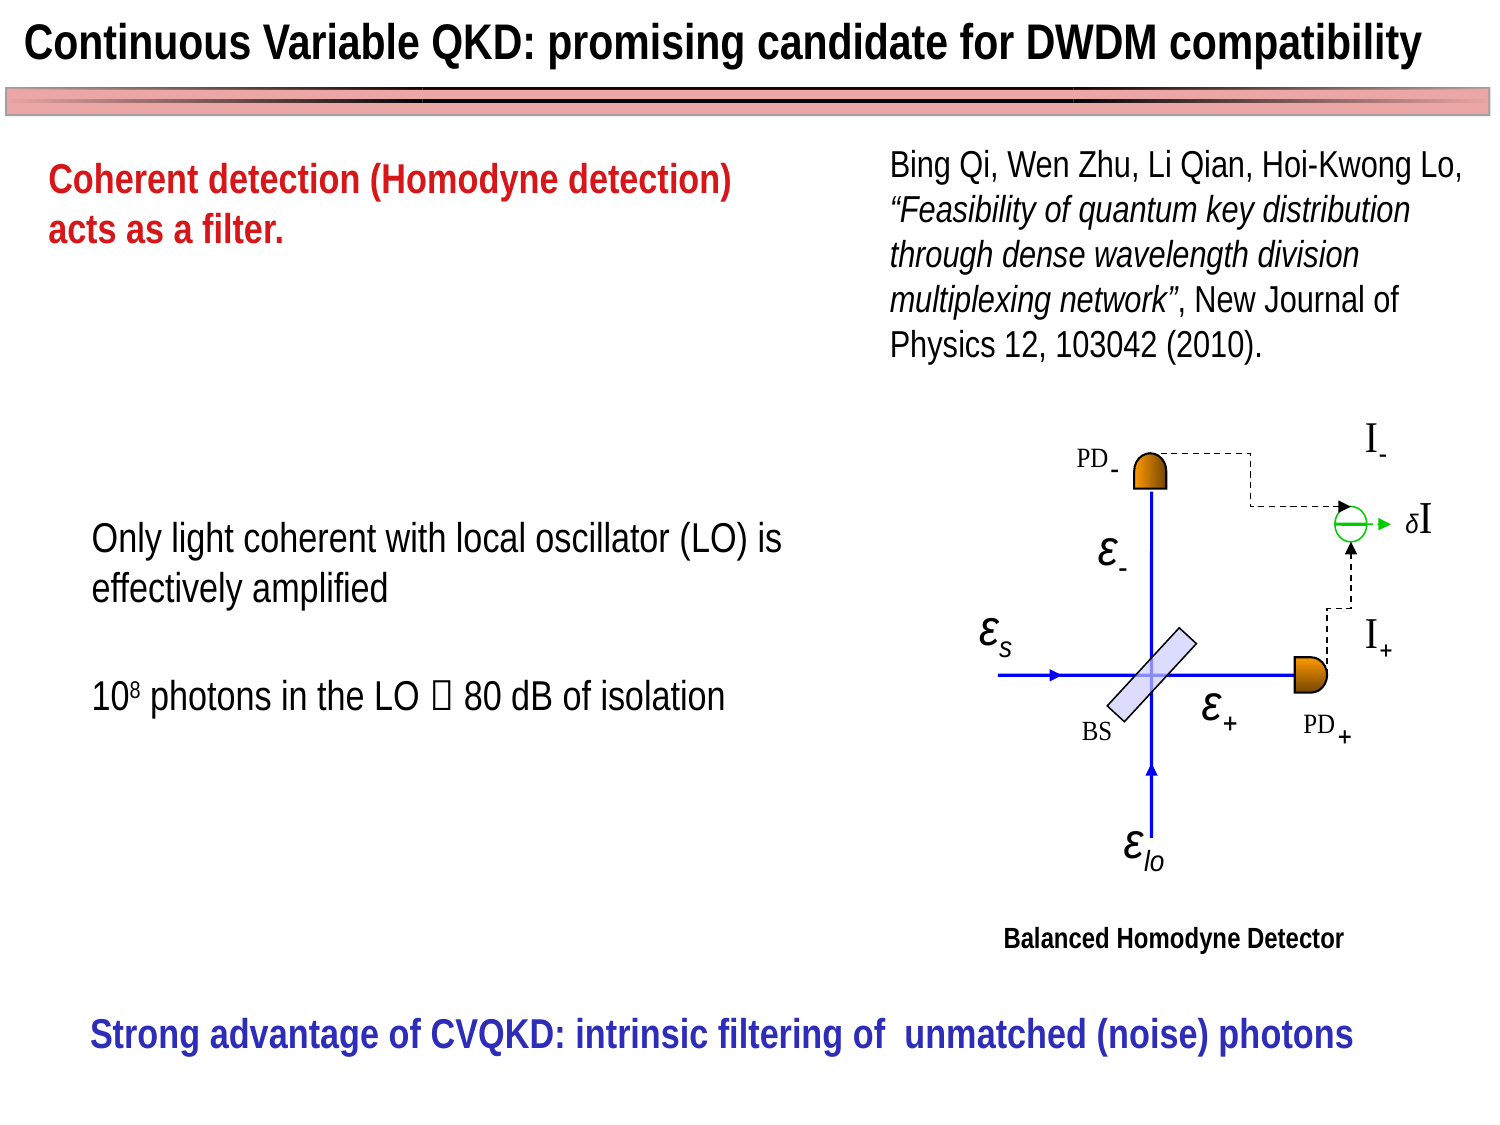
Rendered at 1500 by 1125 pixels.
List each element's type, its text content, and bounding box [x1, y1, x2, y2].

text_box Continuous Variable QKD: promising candidate for DWDM compatibility [9, 2, 1450, 78]
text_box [33, 143, 1442, 963]
picture [5, 99, 1490, 103]
text_box Bing Qi, Wen Zhu, Li Qian, Hoi-Kwong Lo, “Feasibility of quantum key distribution through dense wavelength division multiplexing network”, New Journal of Physics 12, 103042 (2010). [875, 132, 1500, 417]
text_box Strong advantage of CVQKD: intrinsic filtering of unmatched (noise) photons [75, 999, 1371, 1065]
